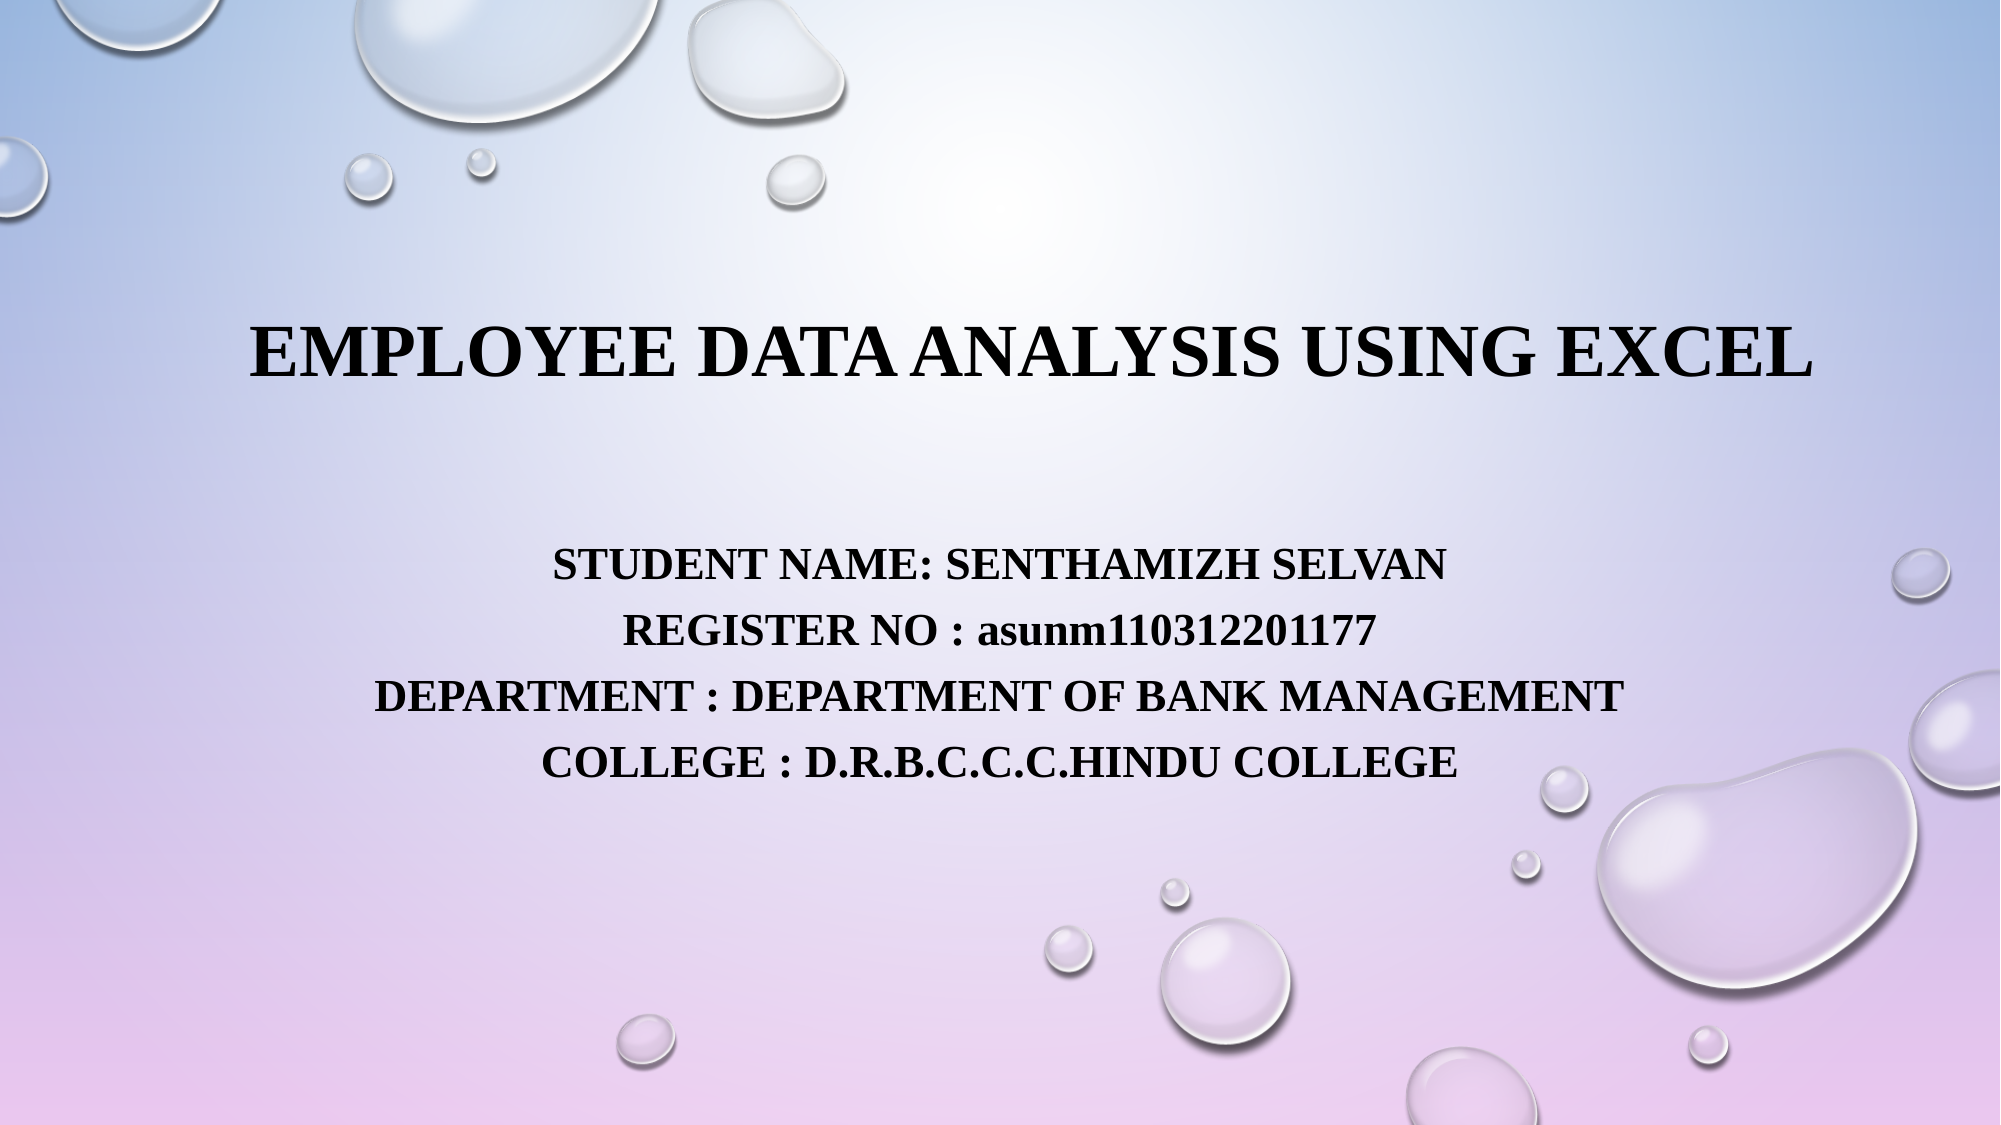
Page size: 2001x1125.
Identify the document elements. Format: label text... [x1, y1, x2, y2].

title EMPLOYEE DATA ANALYSIS USING EXCEL [170, 212, 1896, 401]
picture [0, 0, 2000, 1125]
subtitle STuDENT NAME: SENTHAMIZH SELVAN register no : asunm110312201177 Department : department of BANK MANAGEMENT college : d.r.b.c.c.c.hindu college [286, 446, 1714, 863]
